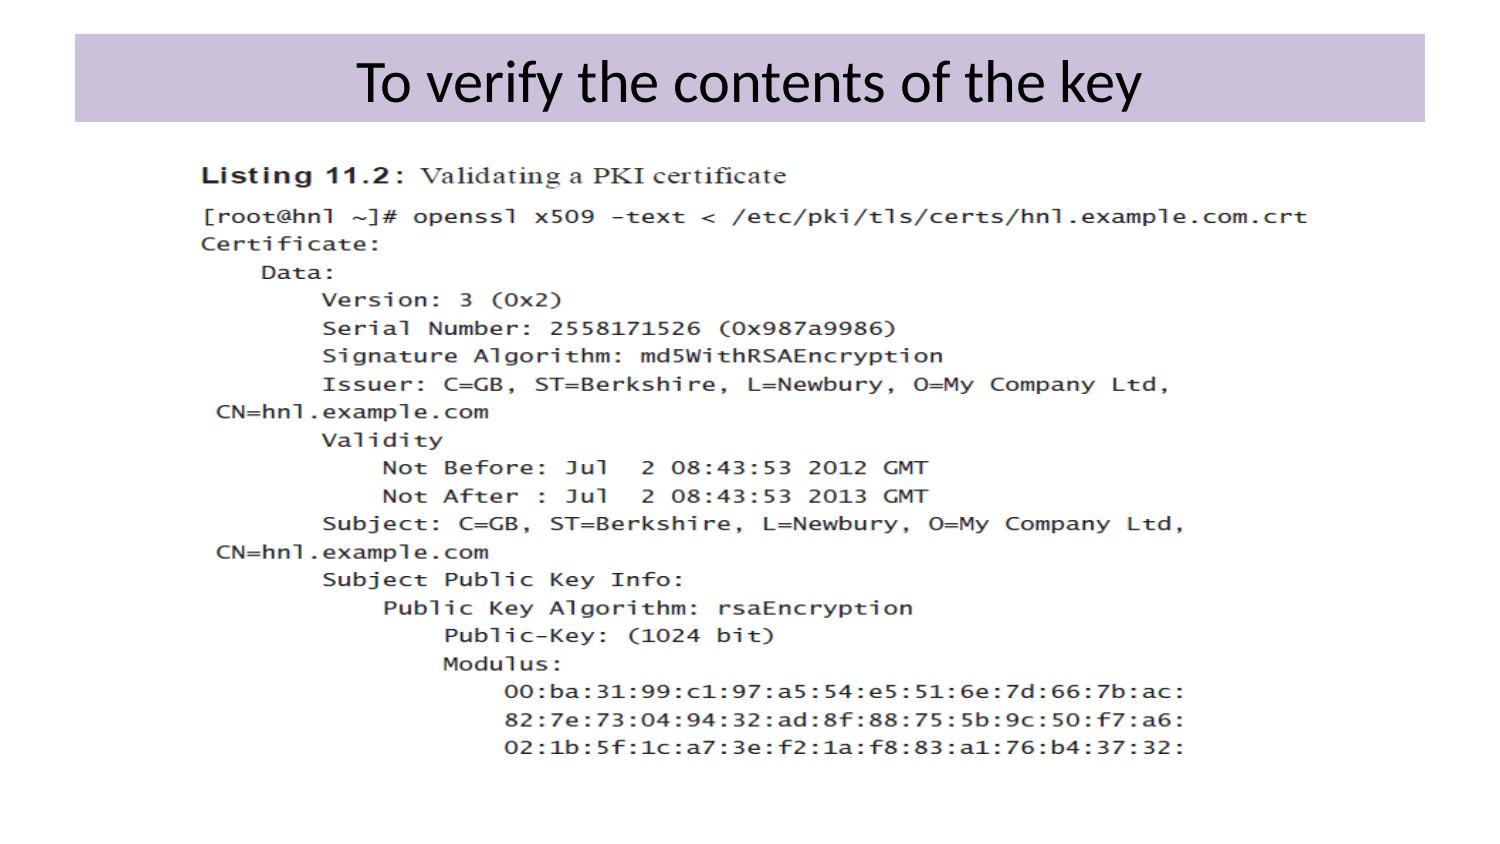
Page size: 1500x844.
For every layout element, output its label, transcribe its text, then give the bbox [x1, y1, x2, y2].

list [187, 159, 1338, 754]
title To verify the contents of the key [75, 33, 1425, 122]
